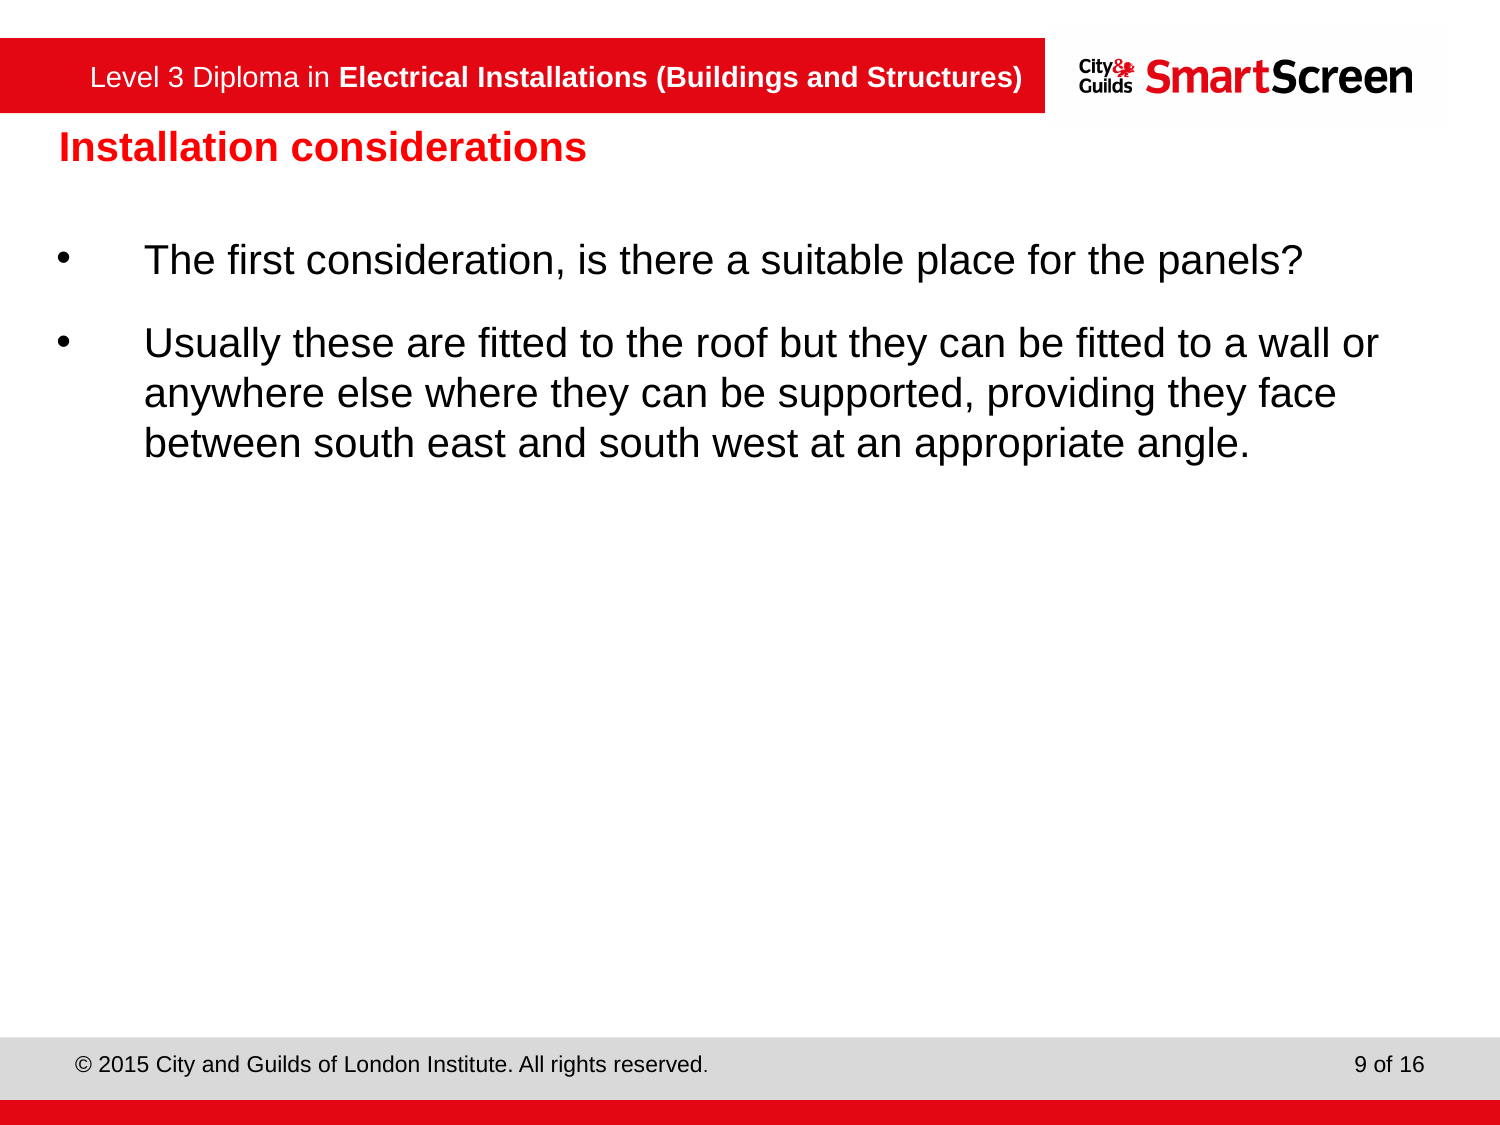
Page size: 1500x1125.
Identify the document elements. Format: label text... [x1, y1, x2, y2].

title Installation considerations [0, 113, 1500, 177]
picture [1045, 24, 1446, 113]
list The first consideration, is there a suitable place for the panels? Usually these are fitted to the roof but they can be fitted to a wall or anywhere else where they can be supported, providing they face between south east and south west at an appropriate angle. [41, 224, 1500, 1006]
